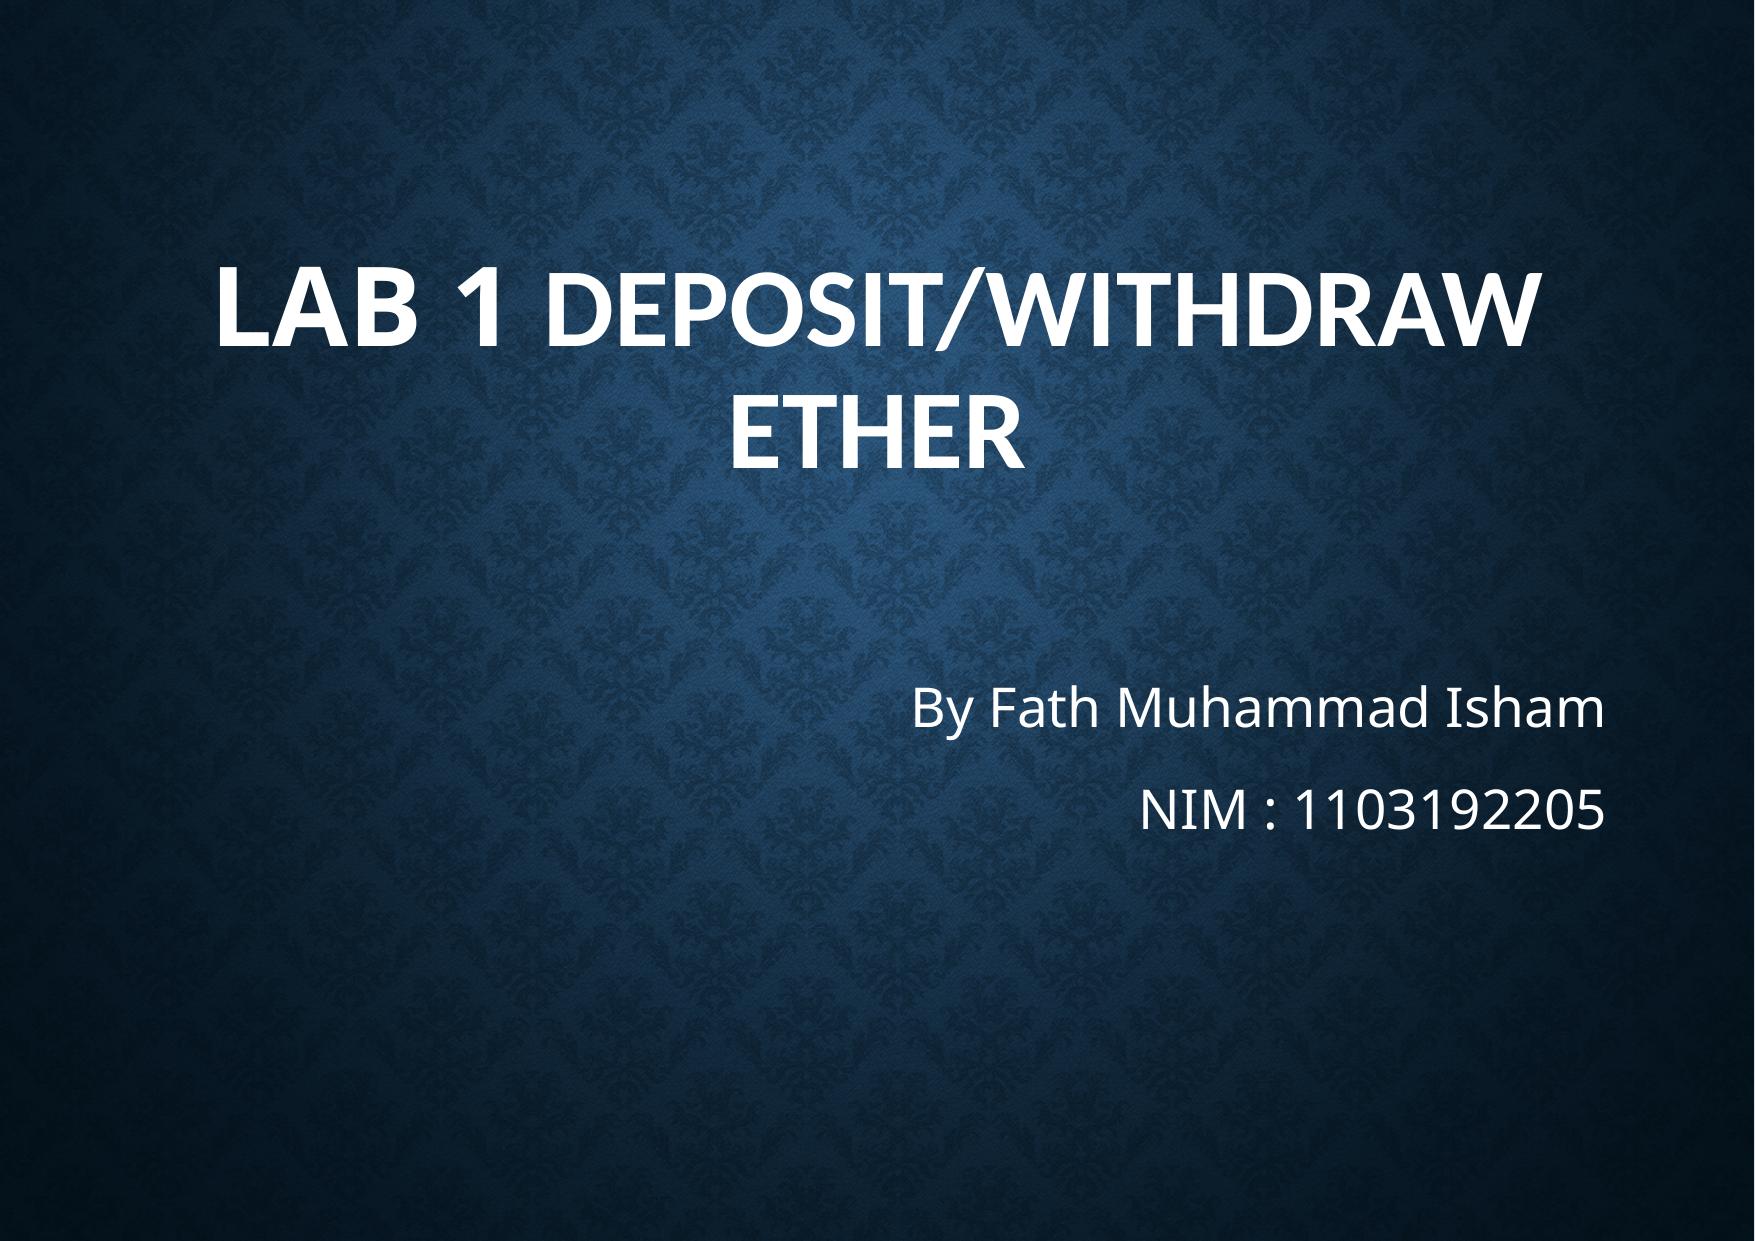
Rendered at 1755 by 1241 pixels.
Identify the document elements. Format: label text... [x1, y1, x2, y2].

subtitle By Fath Muhammad Isham NIM : 1103192205 [131, 651, 1623, 952]
title LAB 1 Deposit/Withdraw Ether [131, 203, 1623, 635]
